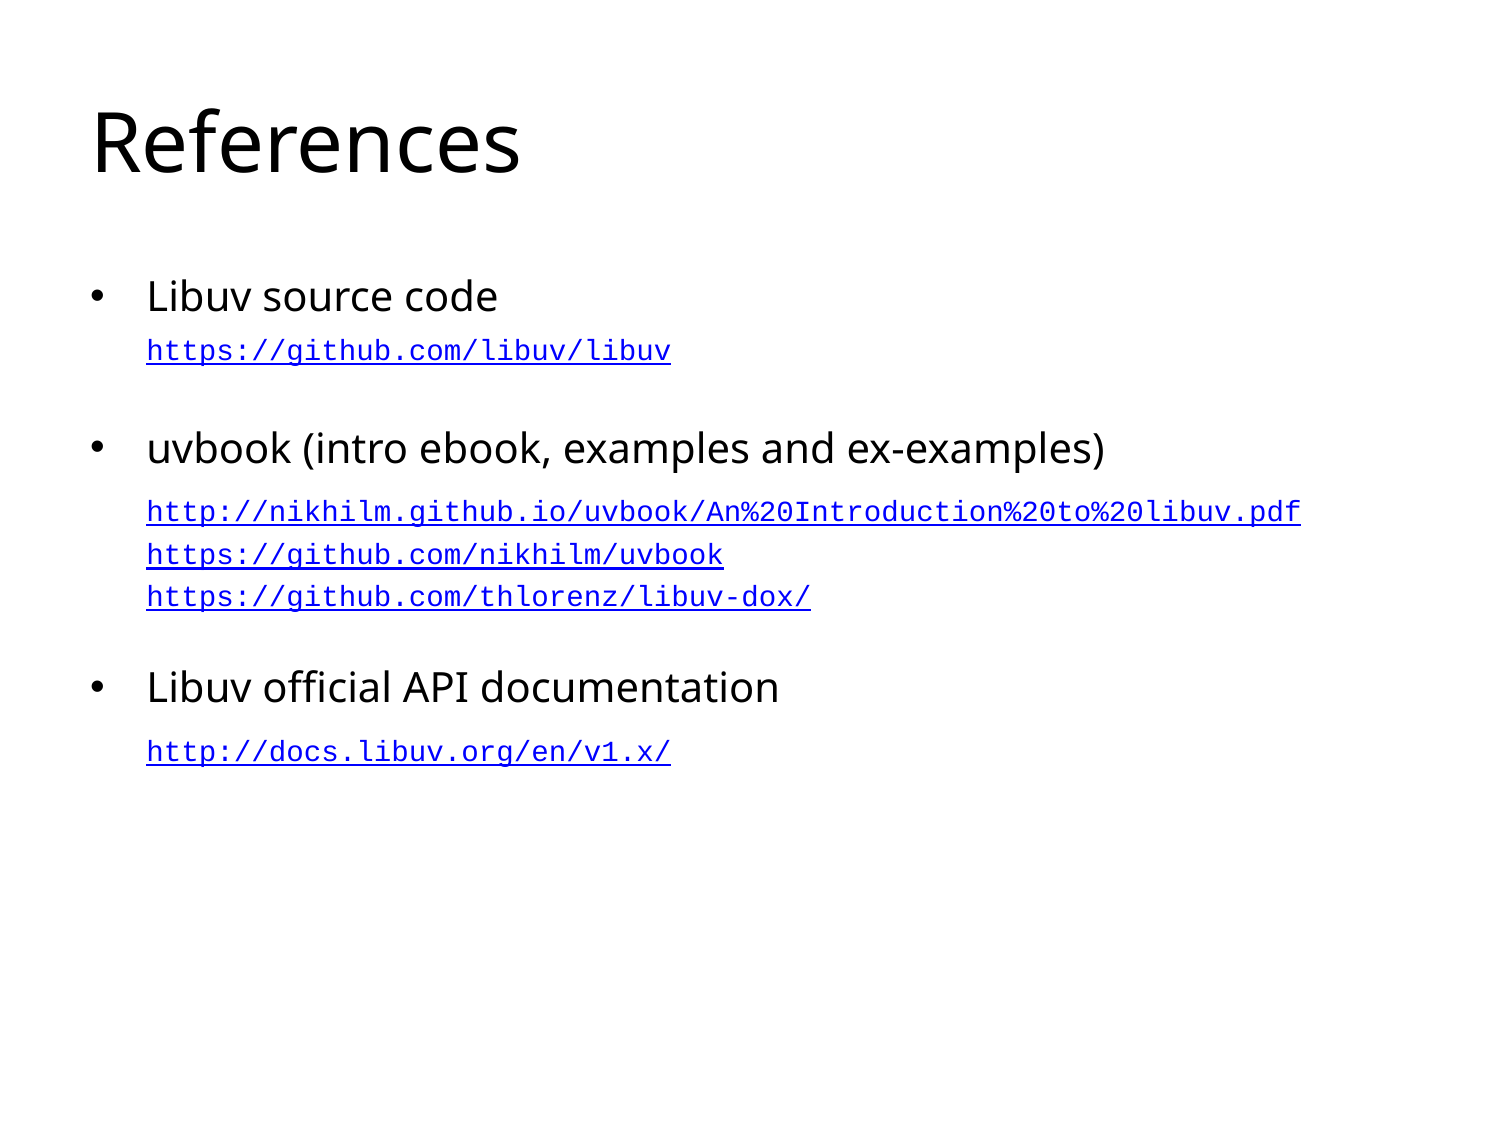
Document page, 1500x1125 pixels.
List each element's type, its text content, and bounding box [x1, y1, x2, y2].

list Libuv source code https://github.com/libuv/libuv uvbook (intro ebook, examples and ex-examples) http://nikhilm.github.io/uvbook/An%20Introduction%20to%20libuv.pdf https://github.com/nikhilm/uvbook https://github.com/thlorenz/libuv-dox/ Libuv official API documentation http://docs.libuv.org/en/v1.x/ [75, 262, 1425, 938]
title References [75, 45, 1425, 233]
